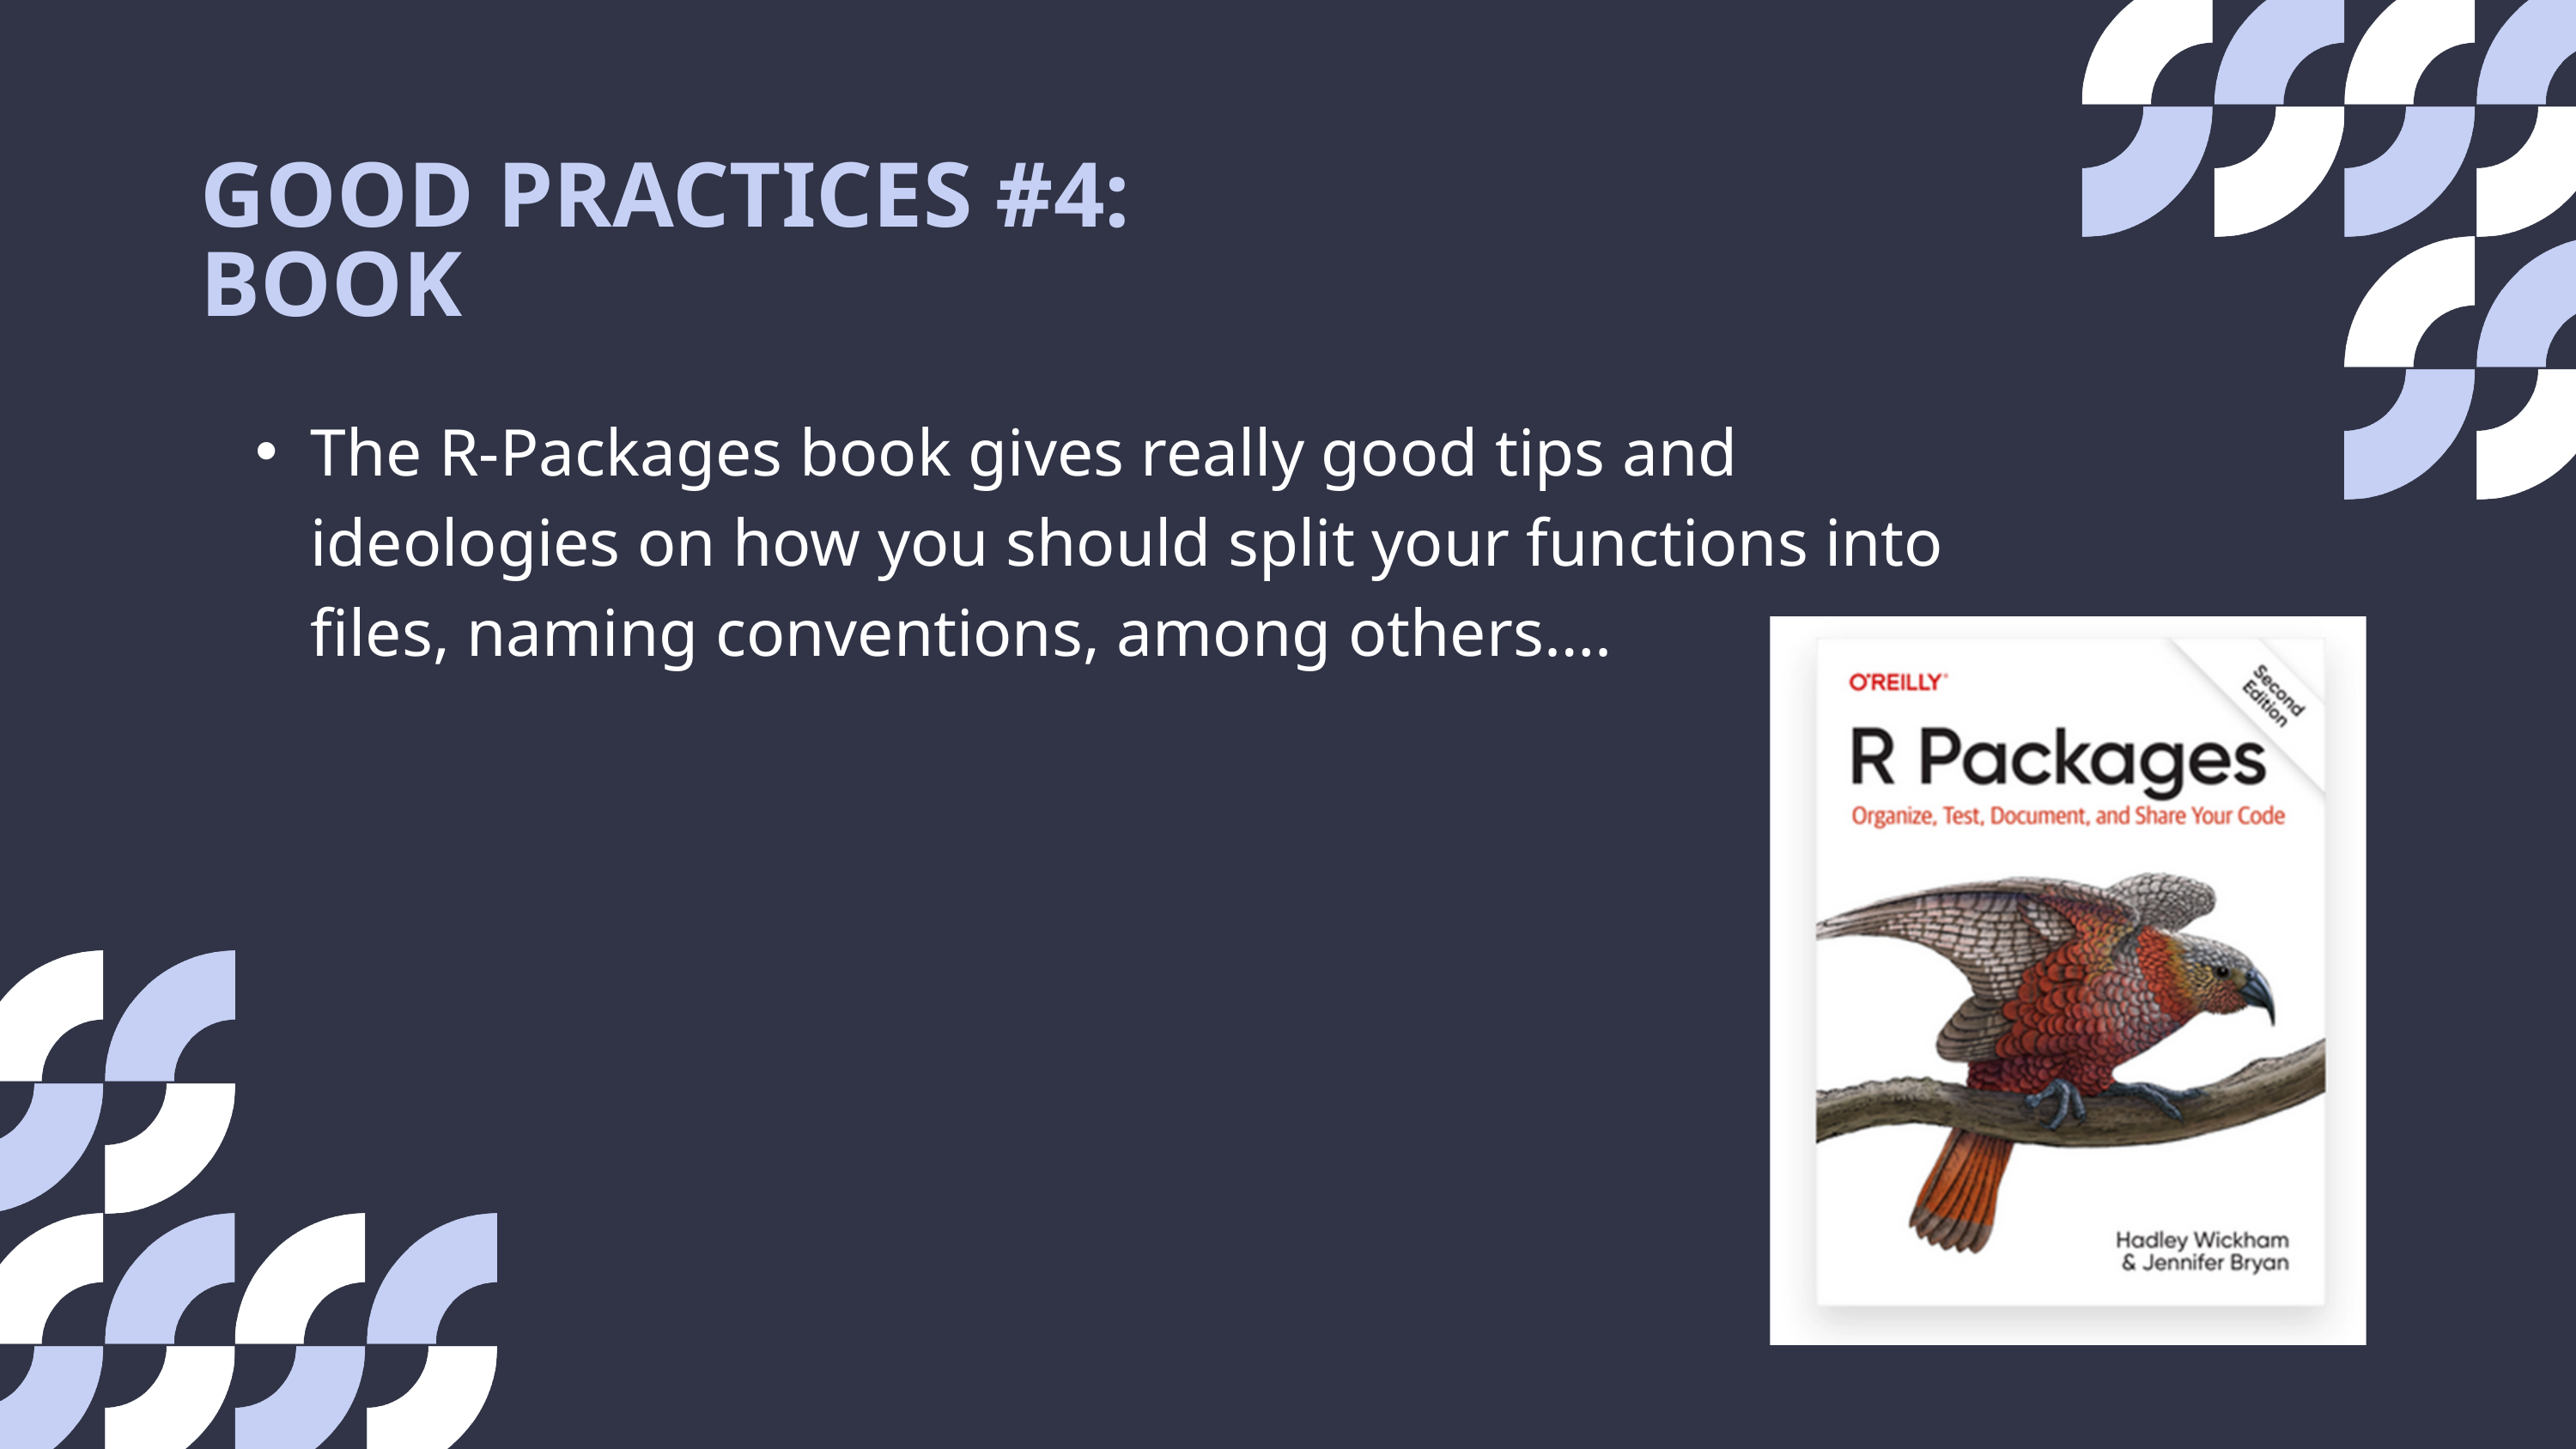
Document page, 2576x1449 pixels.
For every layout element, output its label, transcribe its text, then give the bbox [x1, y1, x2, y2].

text_box [2345, 0, 2576, 237]
text_box [0, 950, 235, 1213]
text_box [2344, 237, 2576, 500]
text_box GOOD PRACTICES #4: BOOK [200, 155, 2272, 335]
text_box [234, 1213, 497, 1449]
text_box [2081, 0, 2345, 237]
text_box [0, 1213, 234, 1449]
text_box The R-Packages book gives really good tips and ideologies on how you should split your functions into files, naming conventions, among others…. [200, 398, 1999, 760]
text_box [1770, 616, 2366, 1345]
